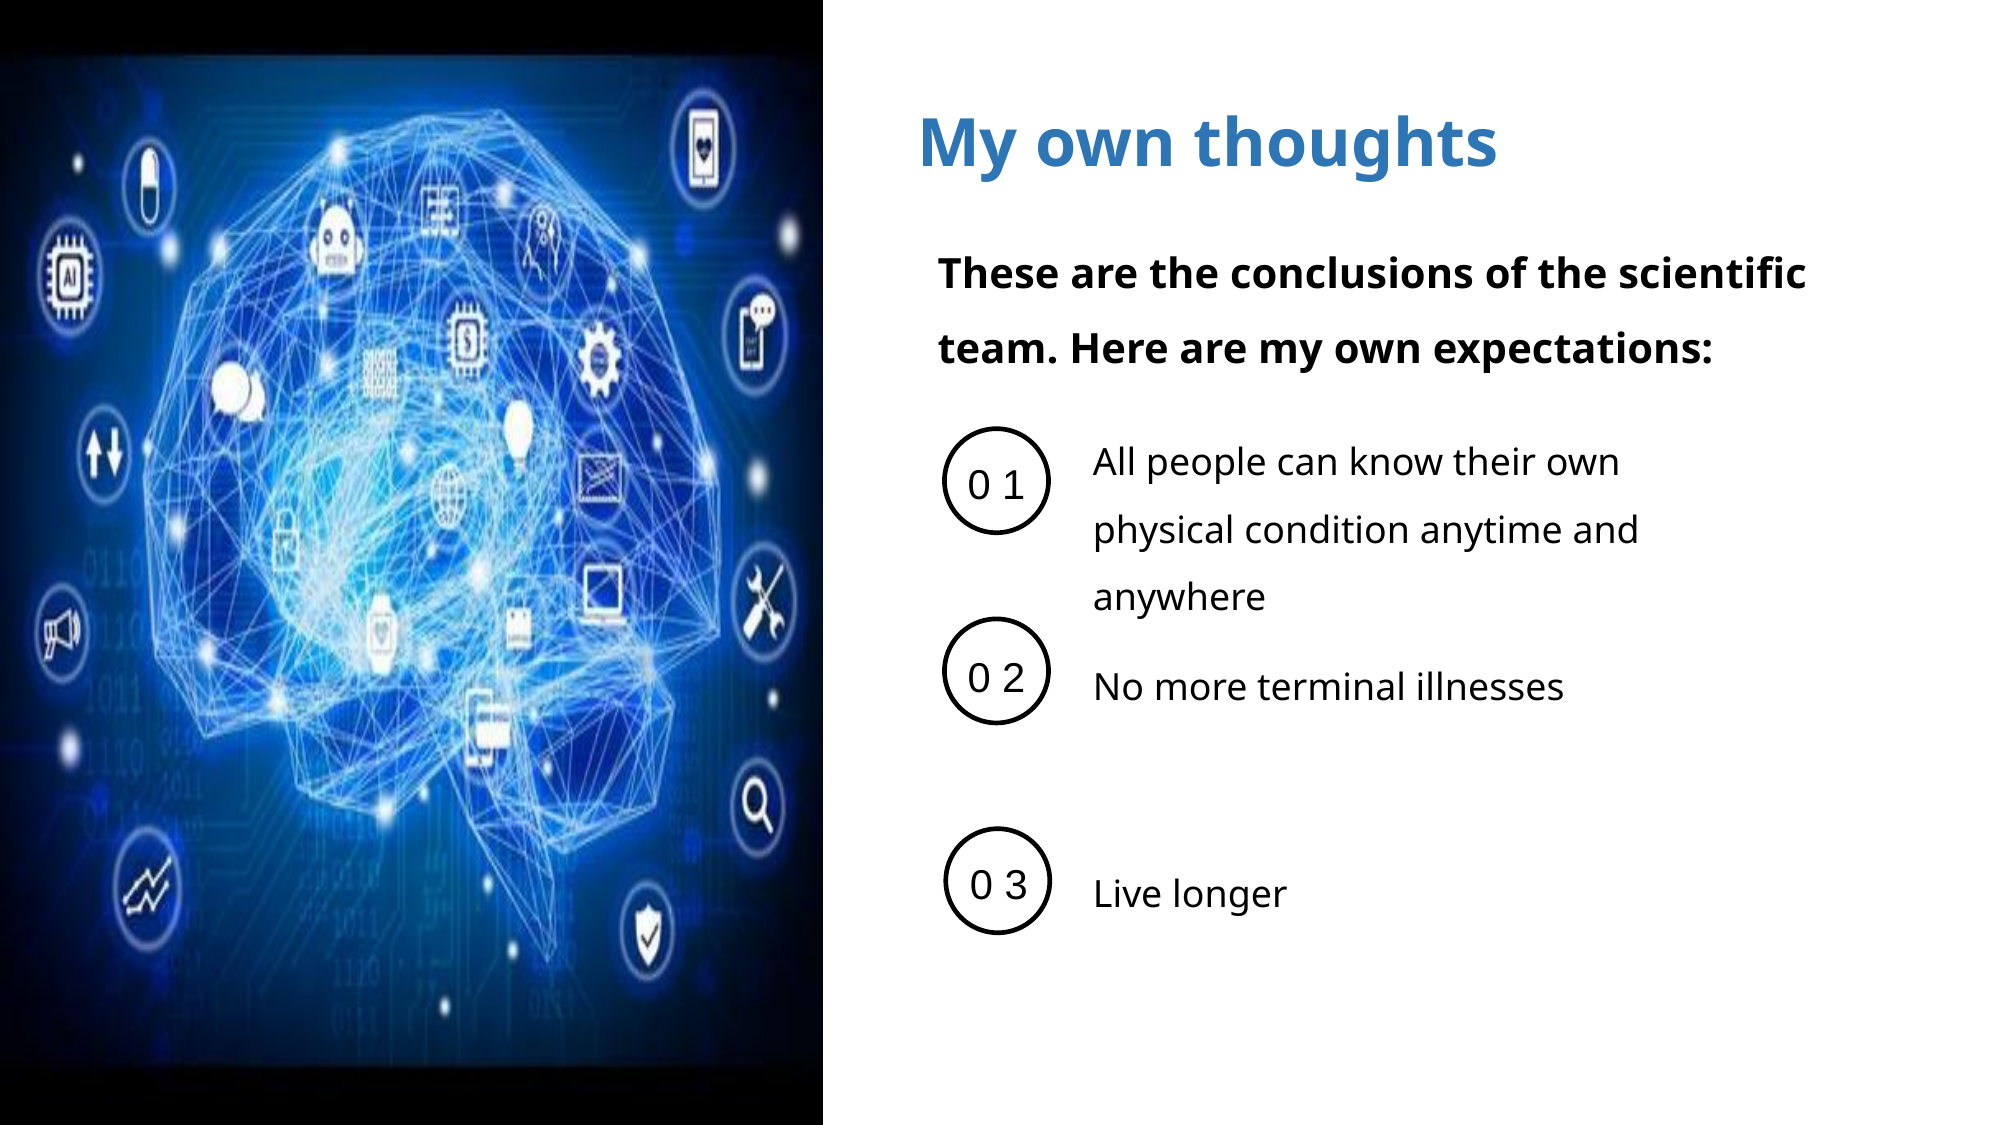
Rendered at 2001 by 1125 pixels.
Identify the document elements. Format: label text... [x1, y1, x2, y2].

text_box No more terminal illnesses [1078, 632, 1749, 716]
text_box All people can know their own physical condition anytime and anywhere [1078, 408, 1749, 626]
text_box [943, 645, 950, 697]
text_box [956, 516, 1037, 534]
text_box [951, 617, 1042, 643]
text_box 0 2 [950, 643, 1043, 709]
text_box [954, 827, 1042, 850]
text_box [957, 915, 1039, 934]
text_box [953, 427, 1040, 450]
text_box These are the conclusions of the scientific team. Here are my own expectations: [922, 214, 1904, 380]
picture [0, 0, 823, 1125]
text_box [1043, 455, 1050, 507]
text_box Live longer [1078, 839, 1749, 922]
text_box [1043, 645, 1050, 697]
text_box My own thoughts [902, 92, 1625, 187]
text_box 0 3 [948, 850, 1050, 915]
text_box [944, 862, 948, 899]
text_box 0 1 [950, 450, 1043, 516]
text_box [943, 455, 950, 507]
text_box [959, 709, 1034, 724]
